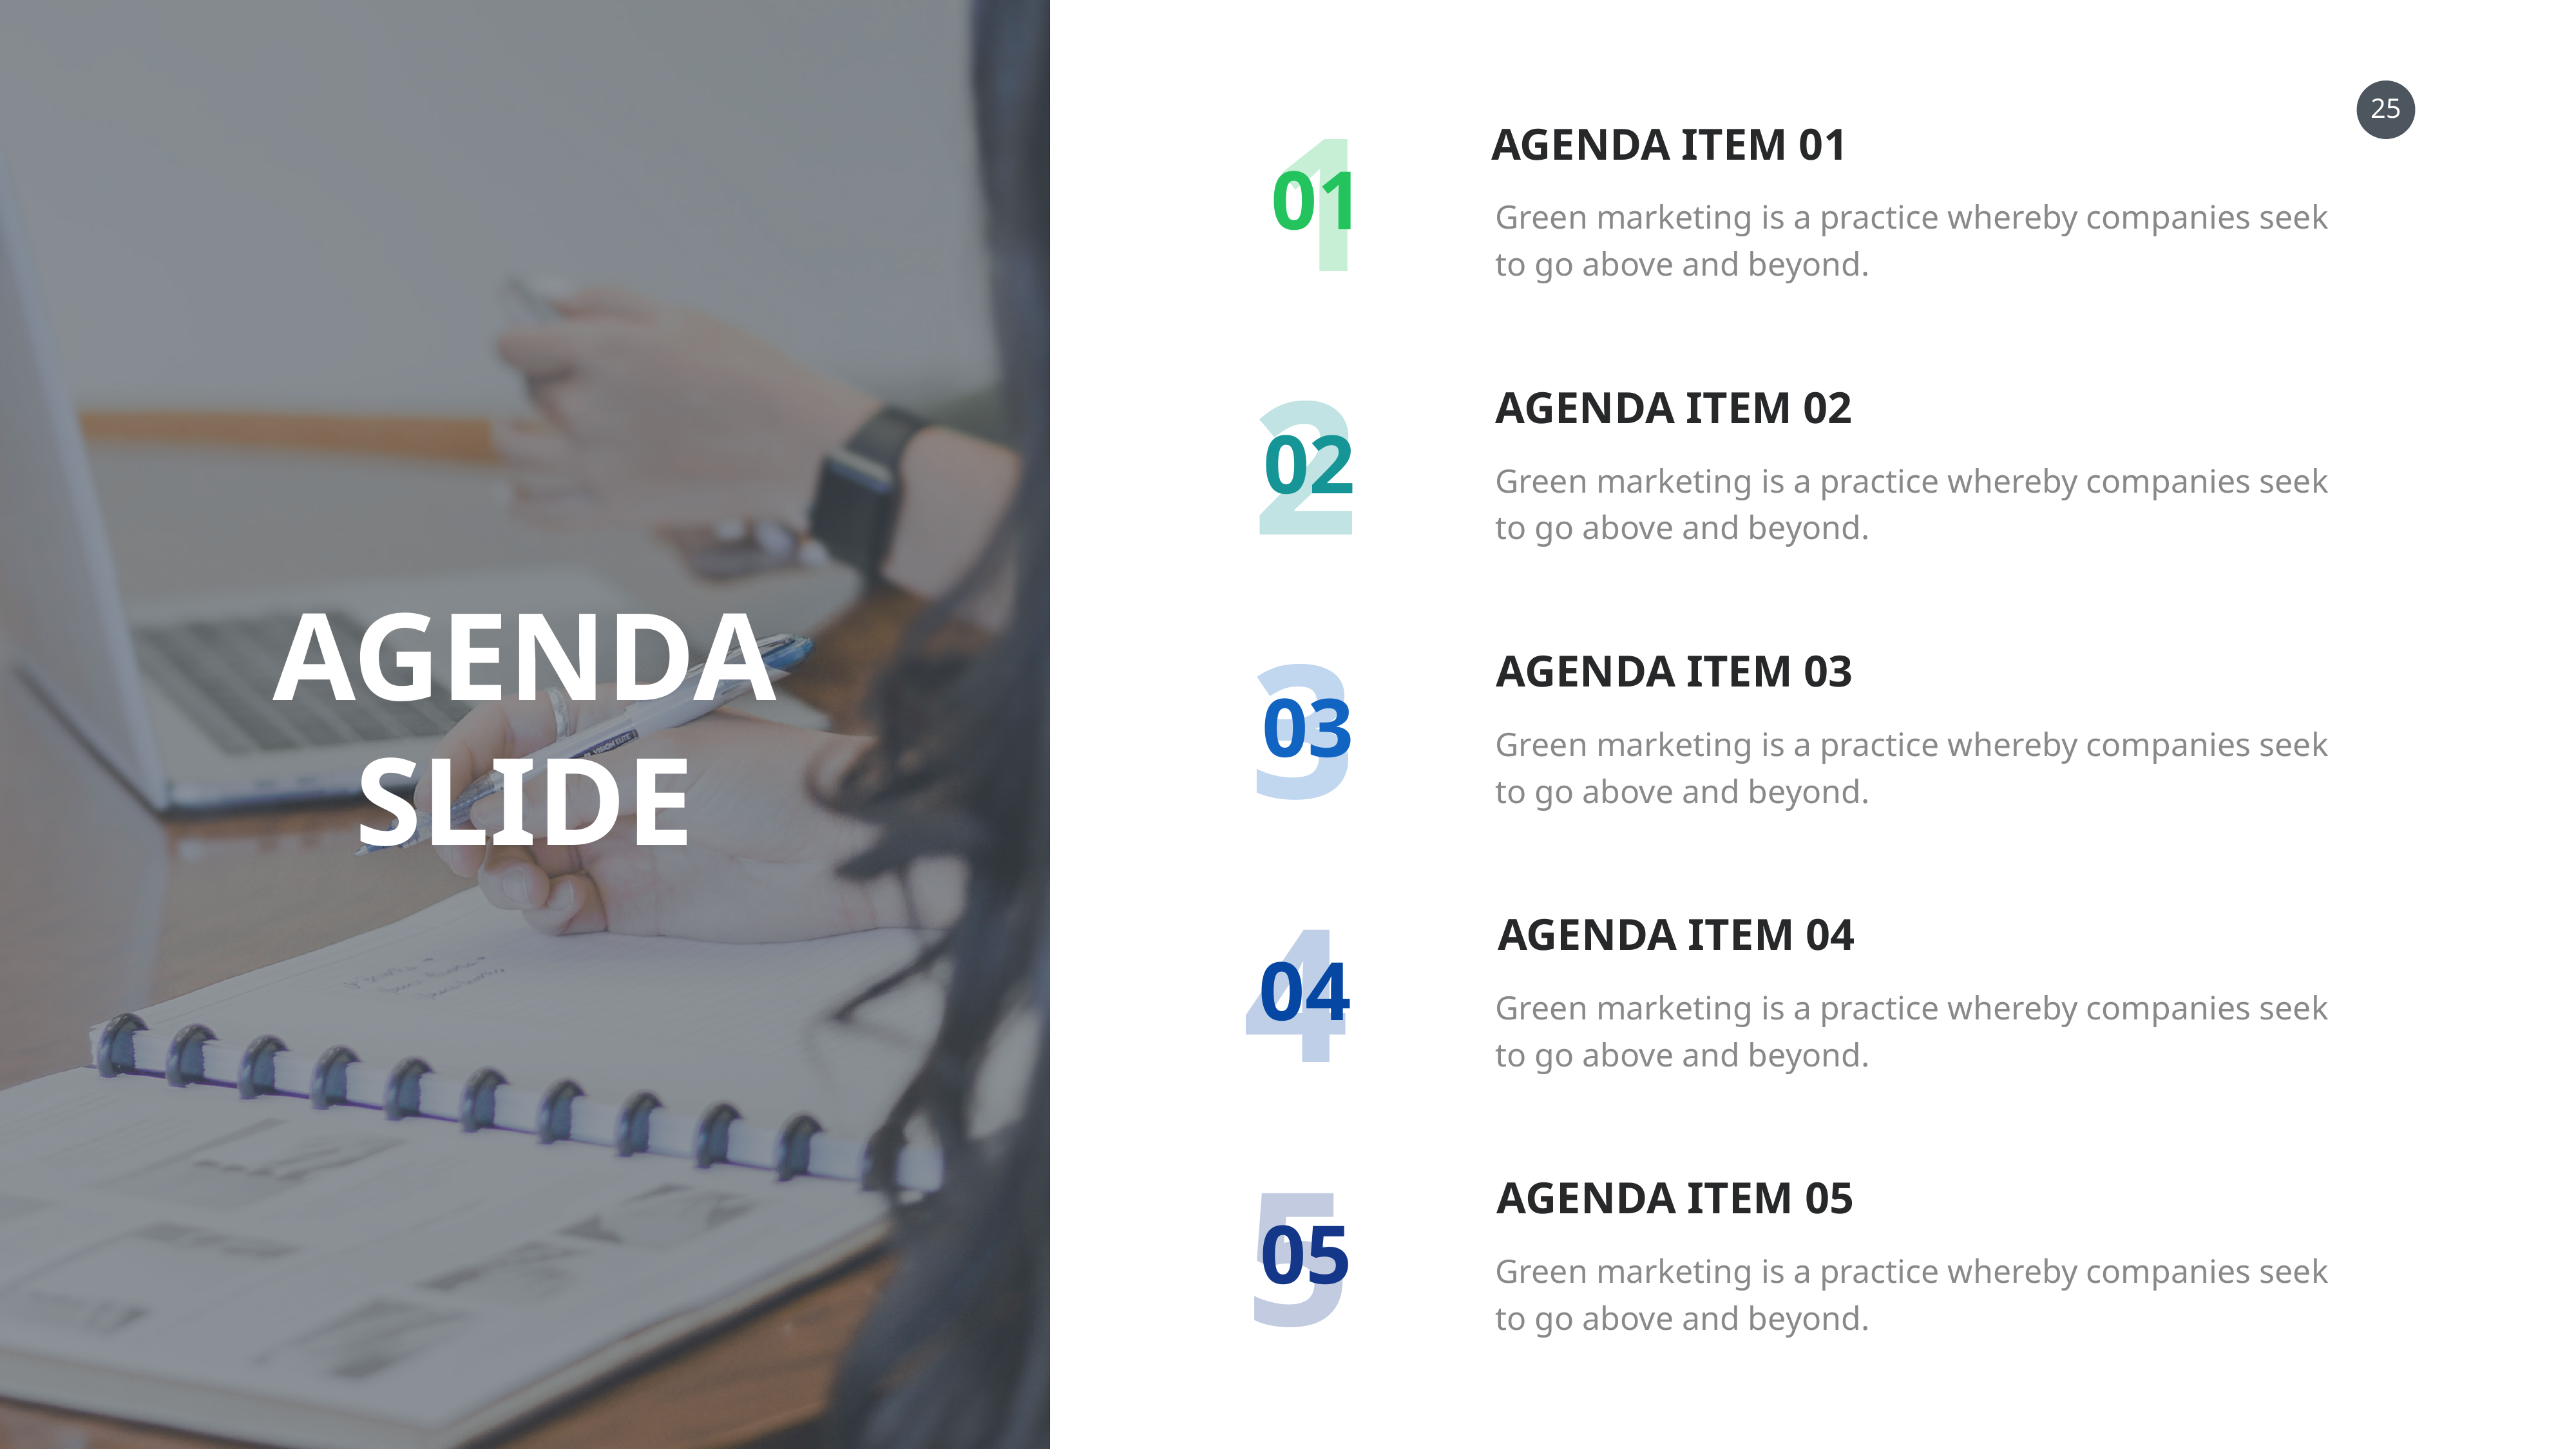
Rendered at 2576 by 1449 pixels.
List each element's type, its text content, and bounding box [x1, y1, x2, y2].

text_box 04 [1249, 934, 1361, 1041]
text_box Green marketing is a practice whereby companies seek to go above and beyond. [1485, 184, 2355, 288]
text_box 01 [1261, 144, 1373, 251]
text_box 3 [1239, 609, 1366, 840]
picture [0, 0, 1050, 1449]
text_box 5 [1236, 1135, 1361, 1367]
text_box AGENDA ITEM 02 [1485, 375, 1863, 437]
text_box AGENDA ITEM 01 [1482, 112, 1858, 174]
text_box Green marketing is a practice whereby companies seek to go above and beyond. [1485, 974, 2355, 1078]
text_box 2 [1243, 345, 1369, 577]
text_box Green marketing is a practice whereby companies seek to go above and beyond. [1485, 447, 2355, 551]
text_box AGENDA ITEM 03 [1486, 639, 1864, 701]
text_box AGENDA ITEM 04 [1488, 902, 1865, 964]
text_box AGENDA ITEM 05 [1487, 1166, 1864, 1227]
text_box 02 [1254, 408, 1366, 515]
text_box 05 [1250, 1198, 1362, 1305]
text_box Green marketing is a practice whereby companies seek to go above and beyond. [1485, 1237, 2355, 1341]
text_box 4 [1233, 872, 1359, 1104]
text_box Green marketing is a practice whereby companies seek to go above and beyond. [1485, 710, 2355, 815]
text_box 1 [1261, 81, 1387, 314]
text_box 03 [1252, 671, 1364, 778]
